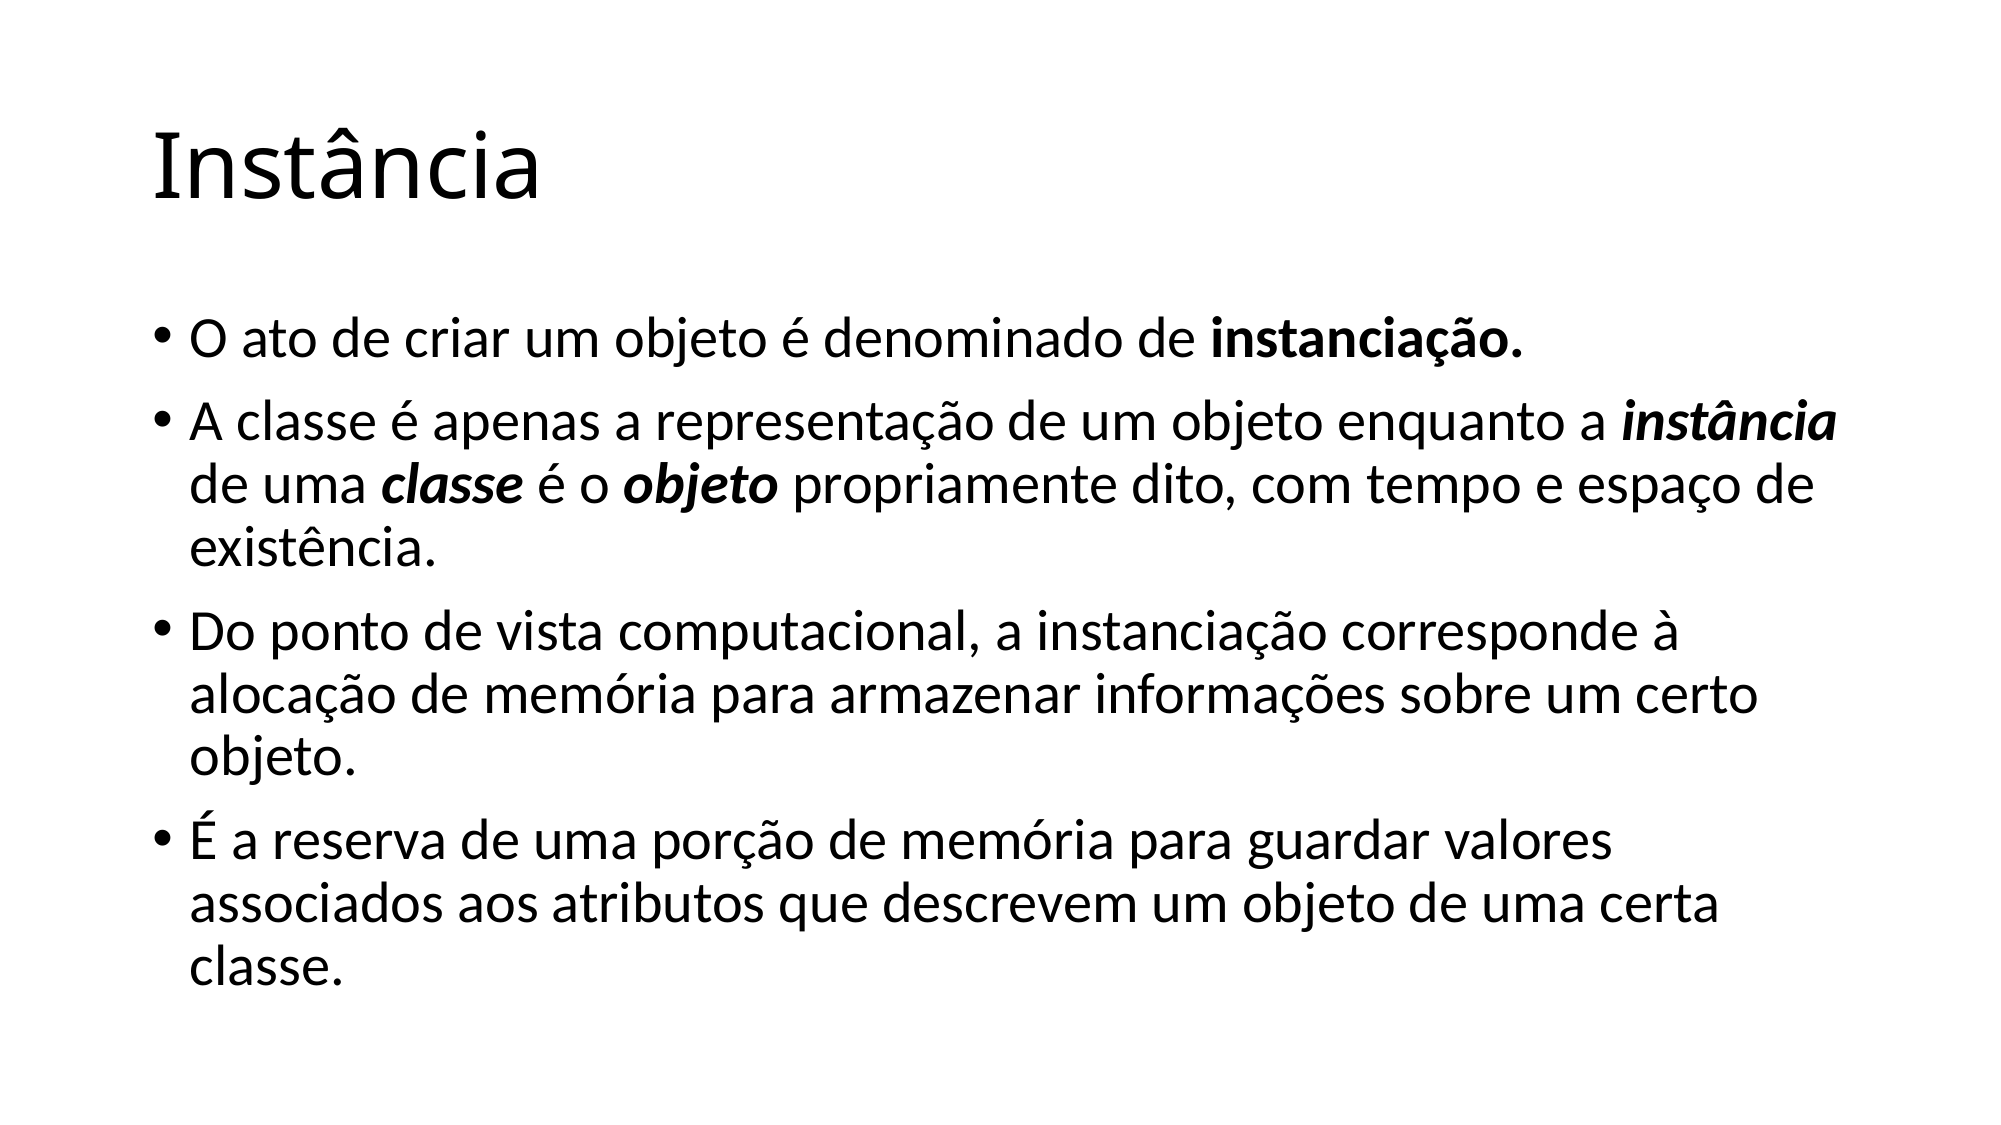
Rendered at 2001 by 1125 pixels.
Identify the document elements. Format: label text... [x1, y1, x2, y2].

list O ato de criar um objeto é denominado de instanciação. A classe é apenas a representação de um objeto enquanto a instância de uma classe é o objeto propriamente dito, com tempo e espaço de existência. Do ponto de vista computacional, a instanciação corresponde à alocação de memória para armazenar informações sobre um certo objeto. É a reserva de uma porção de memória para guardar valores associados aos atributos que descrevem um objeto de uma certa classe. [137, 299, 1863, 1014]
title Instância [137, 59, 1863, 278]
